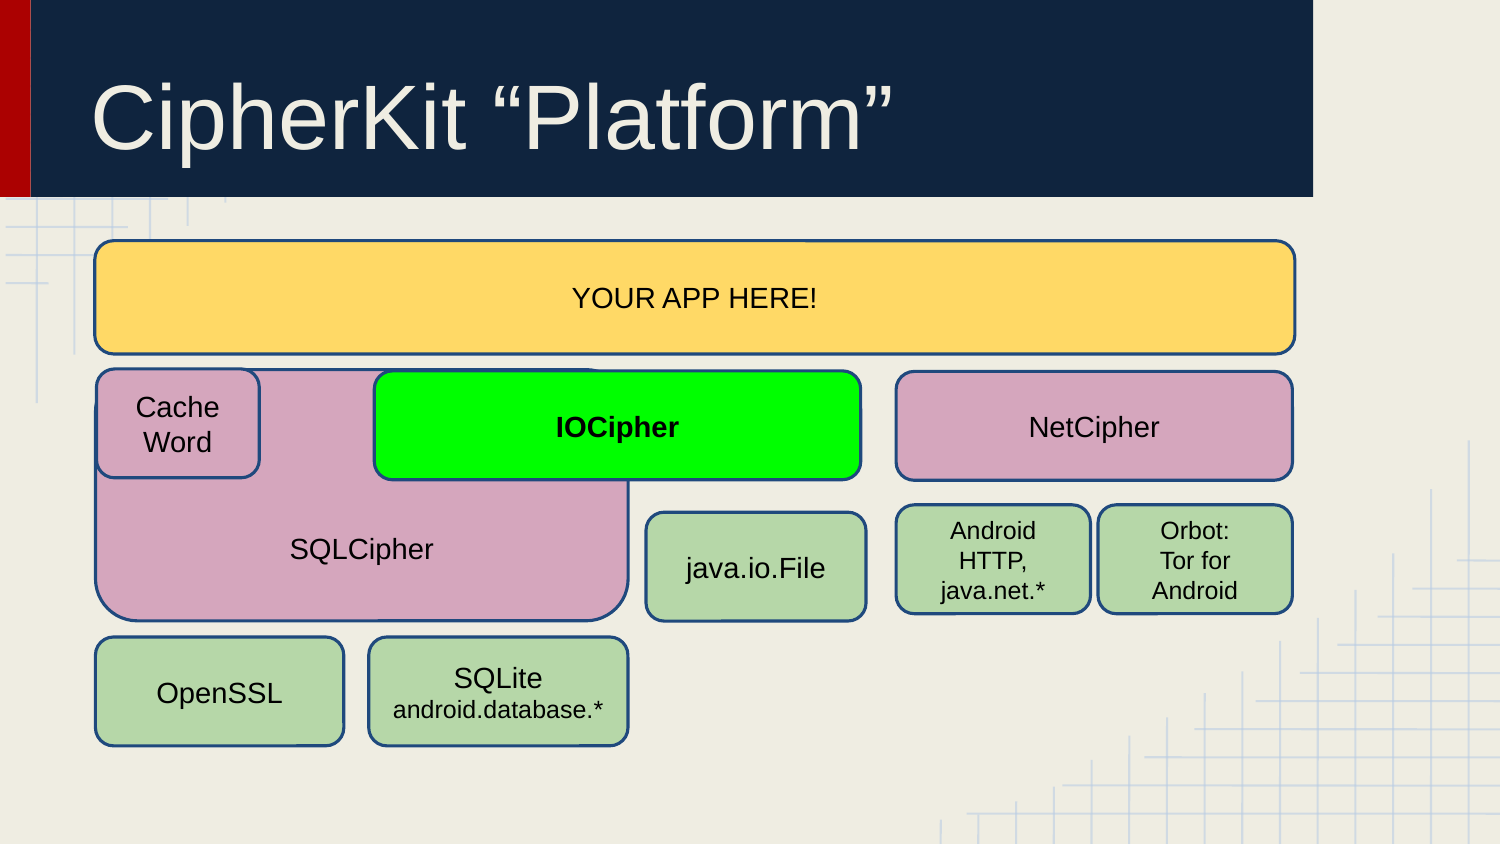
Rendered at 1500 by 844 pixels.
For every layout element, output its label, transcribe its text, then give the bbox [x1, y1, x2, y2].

text_box Android HTTP, java.net.* [896, 504, 1091, 614]
text_box YOUR APP HERE! [94, 240, 1295, 354]
text_box Cache Word [96, 368, 260, 478]
title CipherKit “Platform” [75, 16, 1276, 183]
text_box SQLCipher [95, 369, 629, 621]
text_box SQLite android.database.* [368, 636, 628, 746]
text_box IOCipher [374, 370, 861, 480]
text_box NetCipher [896, 371, 1293, 481]
text_box OpenSSL [95, 636, 344, 746]
text_box Orbot: Tor for Android [1098, 504, 1293, 614]
text_box java.io.File [646, 512, 867, 622]
